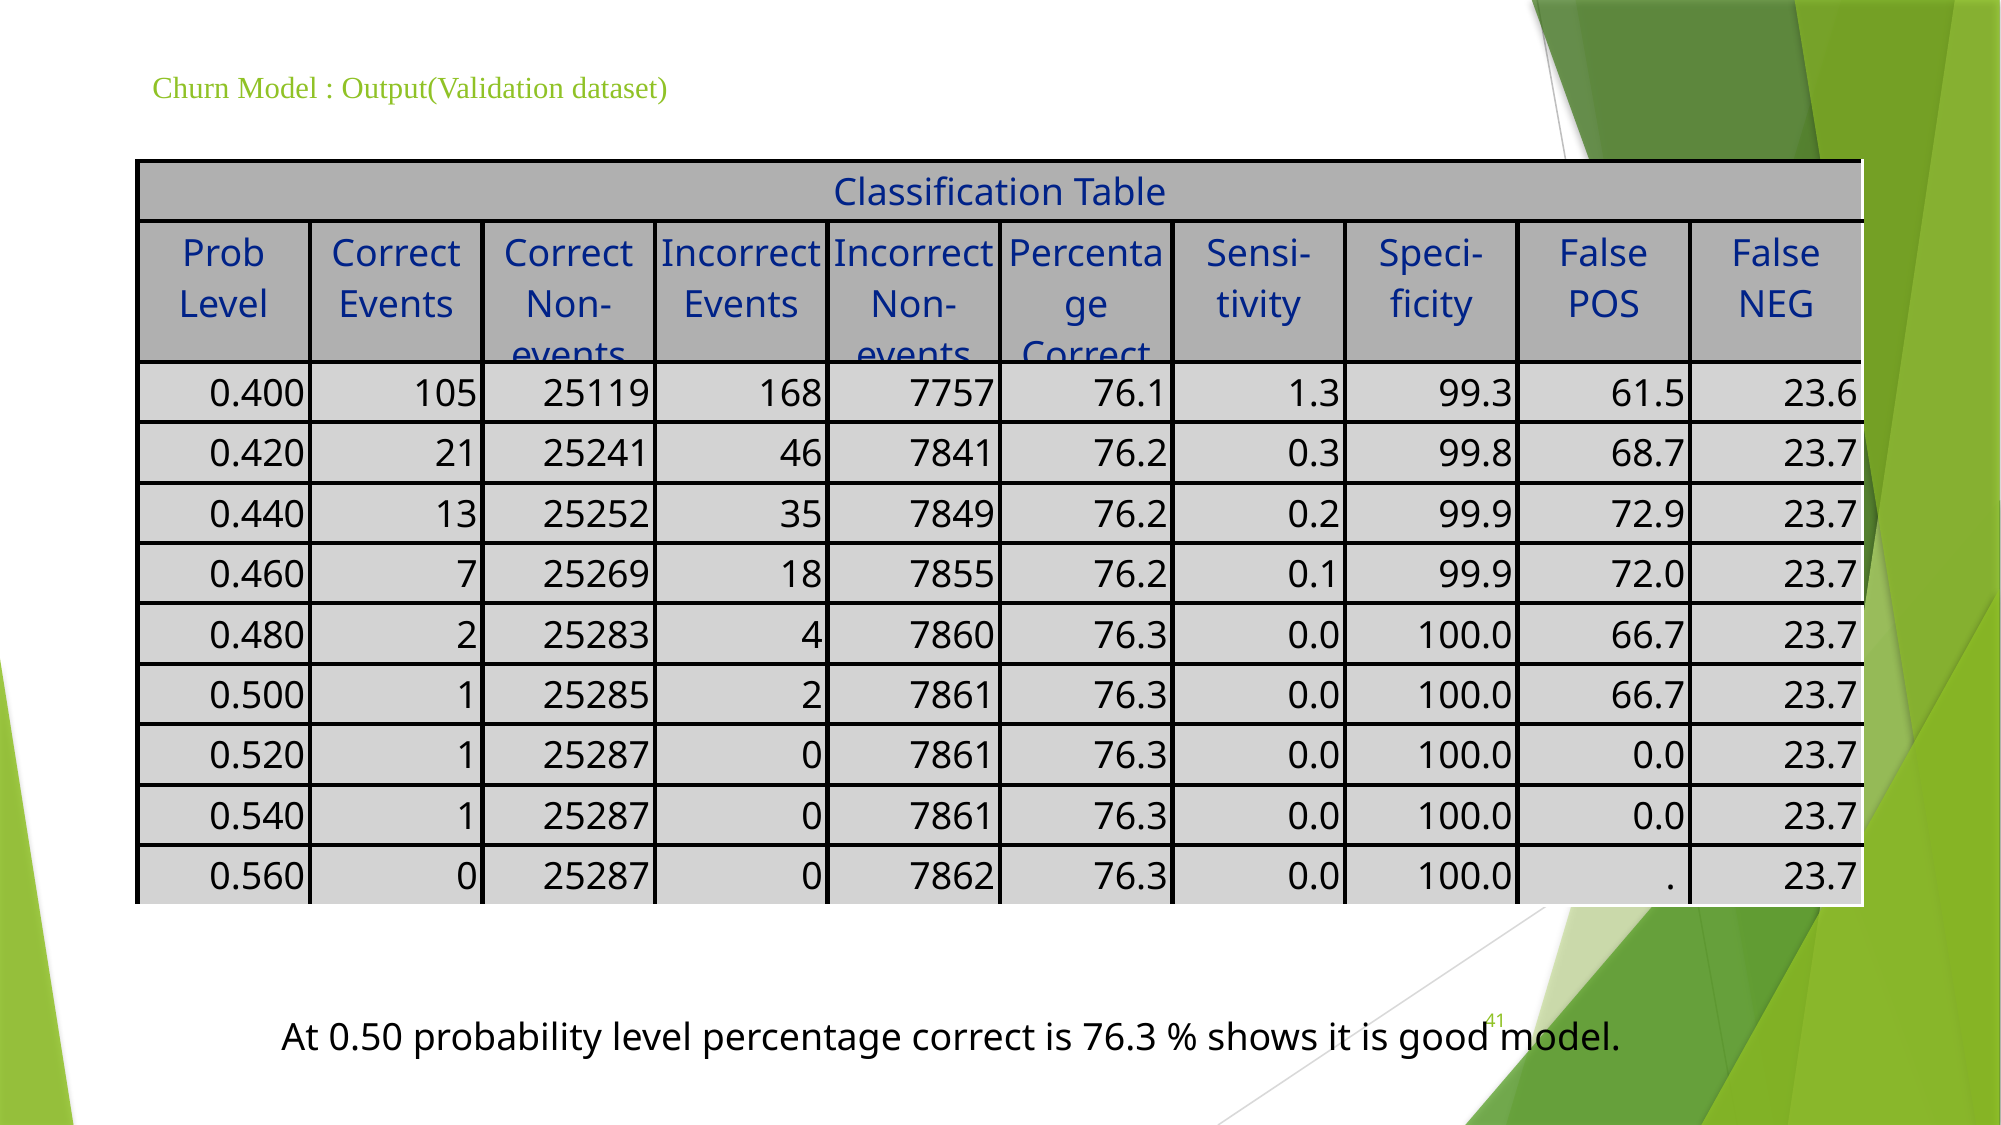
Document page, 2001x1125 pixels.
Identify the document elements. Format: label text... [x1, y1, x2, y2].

table_cell Prob Level [140, 223, 308, 360]
table_cell 25283 [485, 605, 653, 662]
table_cell Speci- ficity [1347, 223, 1515, 360]
table_cell 0.0 [1520, 787, 1688, 843]
table_cell 23.7 [1692, 545, 1861, 601]
table_cell 4 [657, 605, 825, 662]
table_cell 72.0 [1520, 545, 1688, 601]
table_cell 0.500 [140, 666, 308, 722]
table_cell 0.0 [1175, 847, 1343, 904]
table_cell 7860 [830, 605, 998, 662]
table_cell 0 [657, 787, 825, 843]
table_header 99.3 [1347, 364, 1515, 420]
table_cell 0 [657, 726, 825, 783]
table_cell 0 [657, 847, 825, 904]
table_cell 18 [657, 545, 825, 601]
table_cell 0.0 [1175, 787, 1343, 843]
table_cell 7849 [830, 485, 998, 541]
table_cell 0.460 [140, 545, 308, 601]
table_cell 23.7 [1692, 666, 1861, 722]
table_cell 72.9 [1520, 485, 1688, 541]
table_cell 0 [312, 847, 480, 904]
table_cell 66.7 [1520, 605, 1688, 662]
table_cell 7841 [830, 424, 998, 481]
table_cell 1 [312, 666, 480, 722]
table_cell 76.2 [1002, 545, 1170, 601]
table_cell 23.7 [1692, 605, 1861, 662]
table_cell Incorrect Non- events [830, 223, 998, 360]
table_cell 23.7 [1692, 847, 1861, 904]
table_cell 7861 [830, 787, 998, 843]
table_cell 100.0 [1347, 847, 1515, 904]
table_cell 99.8 [1347, 424, 1515, 481]
table_cell False NEG [1692, 223, 1861, 360]
table_cell 0.2 [1175, 485, 1343, 541]
table_cell Correct Non- events [485, 223, 653, 360]
table_cell 100.0 [1347, 605, 1515, 662]
table_cell 76.2 [1002, 485, 1170, 541]
table_cell 25287 [485, 787, 653, 843]
table_header 0.400 [140, 364, 308, 420]
table_cell 25285 [485, 666, 653, 722]
table_cell 0.0 [1175, 726, 1343, 783]
table_header 61.5 [1520, 364, 1688, 420]
table_cell 7855 [830, 545, 998, 601]
table_cell 99.9 [1347, 485, 1515, 541]
table_cell 100.0 [1347, 666, 1515, 722]
table_cell 1 [312, 787, 480, 843]
slide_number 41 [1409, 991, 1522, 1051]
title Churn Model : Output(Validation dataset) [137, 59, 1863, 113]
table_cell 13 [312, 485, 480, 541]
table_cell 1 [312, 726, 480, 783]
table_header 25119 [485, 364, 653, 420]
table_cell 99.9 [1347, 545, 1515, 601]
table_cell 66.7 [1520, 666, 1688, 722]
table_cell 23.7 [1692, 726, 1861, 783]
table_cell 23.7 [1692, 485, 1861, 541]
table_cell Sensi- tivity [1175, 223, 1343, 360]
table_cell 0.3 [1175, 424, 1343, 481]
table_cell 76.3 [1002, 605, 1170, 662]
table_cell 0.0 [1175, 666, 1343, 722]
table_header 105 [312, 364, 480, 420]
table_cell 0.540 [140, 787, 308, 843]
table_cell 0.480 [140, 605, 308, 662]
table_cell 23.7 [1692, 787, 1861, 843]
table_cell 25252 [485, 485, 653, 541]
table_cell 76.3 [1002, 666, 1170, 722]
table_cell 100.0 [1347, 726, 1515, 783]
table_cell 21 [312, 424, 480, 481]
table_cell 68.7 [1520, 424, 1688, 481]
table_cell 0.420 [140, 424, 308, 481]
table_cell Correct Events [312, 223, 480, 360]
table_header 1.3 [1175, 364, 1343, 420]
table_cell 76.3 [1002, 787, 1170, 843]
table_cell 25241 [485, 424, 653, 481]
table_cell False POS [1520, 223, 1688, 360]
table_header 23.6 [1692, 364, 1861, 420]
table_cell 76.3 [1002, 726, 1170, 783]
table_cell 23.7 [1692, 424, 1861, 481]
table_cell 7861 [830, 726, 998, 783]
table_cell 25287 [485, 847, 653, 904]
table_header Classification Table [140, 163, 1861, 219]
table_cell 2 [312, 605, 480, 662]
table_cell 46 [657, 424, 825, 481]
table_cell 35 [657, 485, 825, 541]
table_cell 0.440 [140, 485, 308, 541]
table_header 168 [657, 364, 825, 420]
table_cell 7862 [830, 847, 998, 904]
table_cell Incorrect Events [657, 223, 825, 360]
table_cell 25287 [485, 726, 653, 783]
table_cell Percentage Correct [1002, 223, 1170, 360]
table_cell 25269 [485, 545, 653, 601]
table_cell 0.0 [1175, 605, 1343, 662]
text_box At 0.50 probability level percentage correct is 76.3 % shows it is good model. [266, 1005, 1638, 1111]
table_cell . [1520, 847, 1688, 904]
table_cell 7 [312, 545, 480, 601]
table_cell 0.560 [140, 847, 308, 904]
table_cell 2 [657, 666, 825, 722]
table_cell 0.1 [1175, 545, 1343, 601]
table_cell 0.0 [1520, 726, 1688, 783]
table_header 7757 [830, 364, 998, 420]
table_cell 7861 [830, 666, 998, 722]
table_header 76.1 [1002, 364, 1170, 420]
table_cell 76.2 [1002, 424, 1170, 481]
table_cell 76.3 [1002, 847, 1170, 904]
table_cell 0.520 [140, 726, 308, 783]
table_cell 100.0 [1347, 787, 1515, 843]
